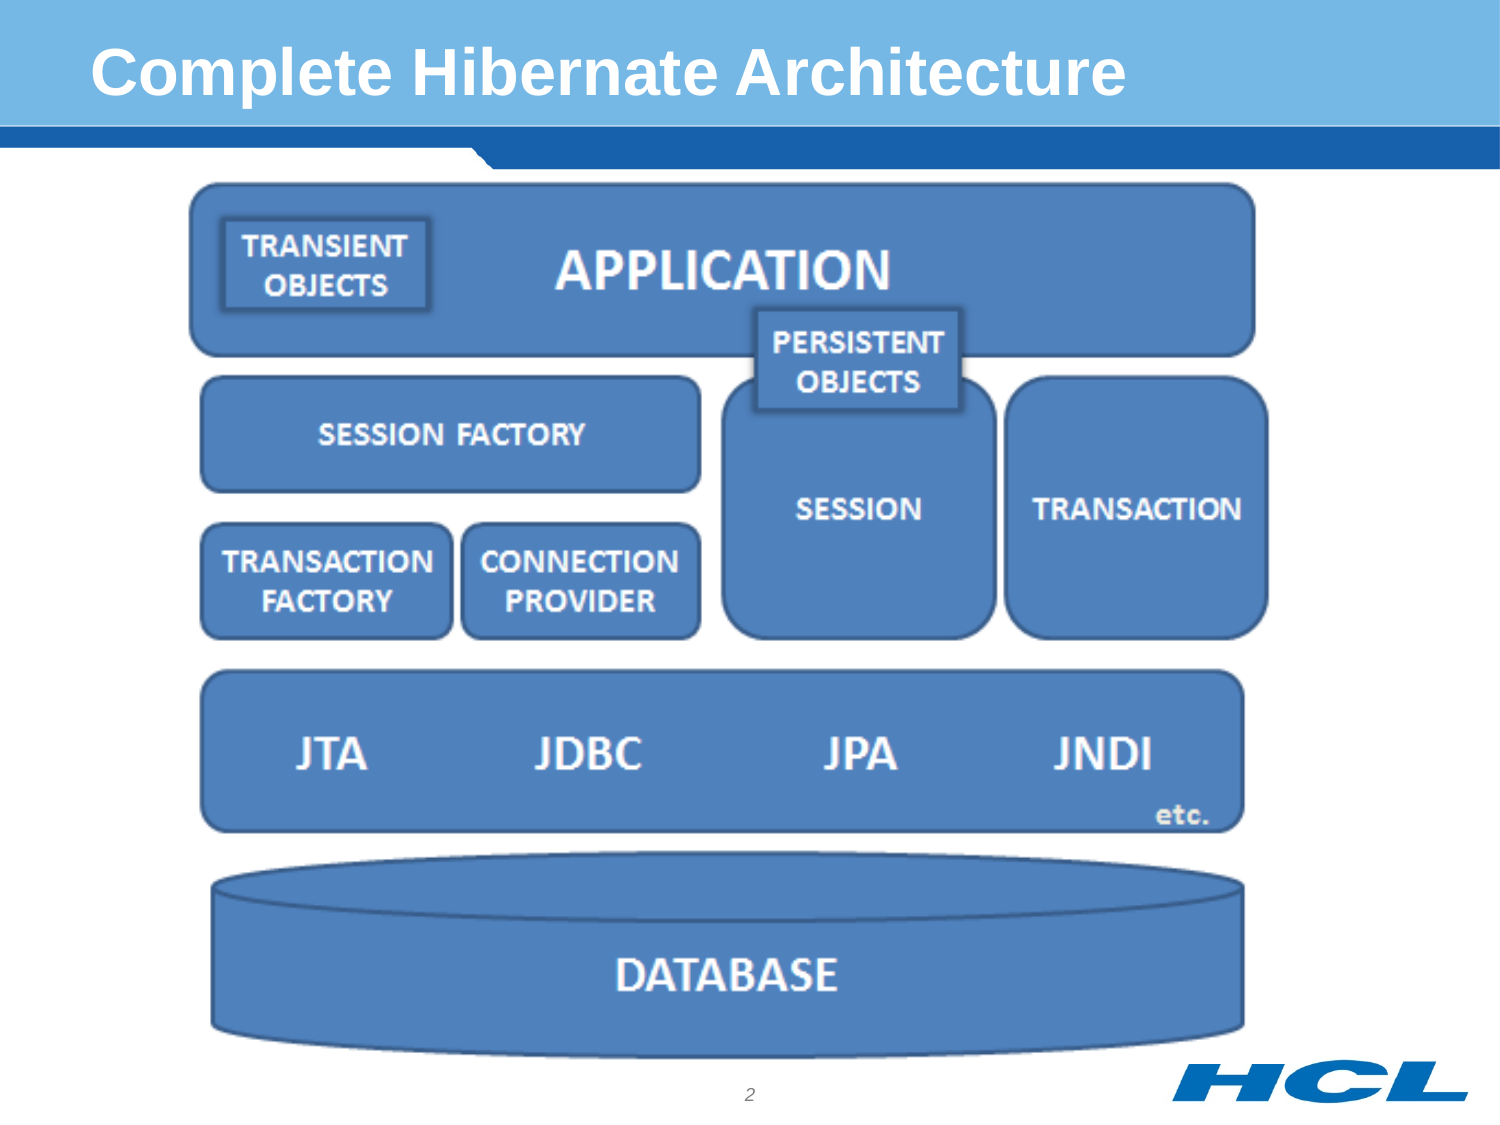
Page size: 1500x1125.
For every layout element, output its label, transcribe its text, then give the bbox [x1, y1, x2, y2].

picture [0, 0, 1500, 1109]
title Complete Hibernate Architecture [74, 0, 1426, 138]
slide_number 2 [574, 1074, 926, 1115]
